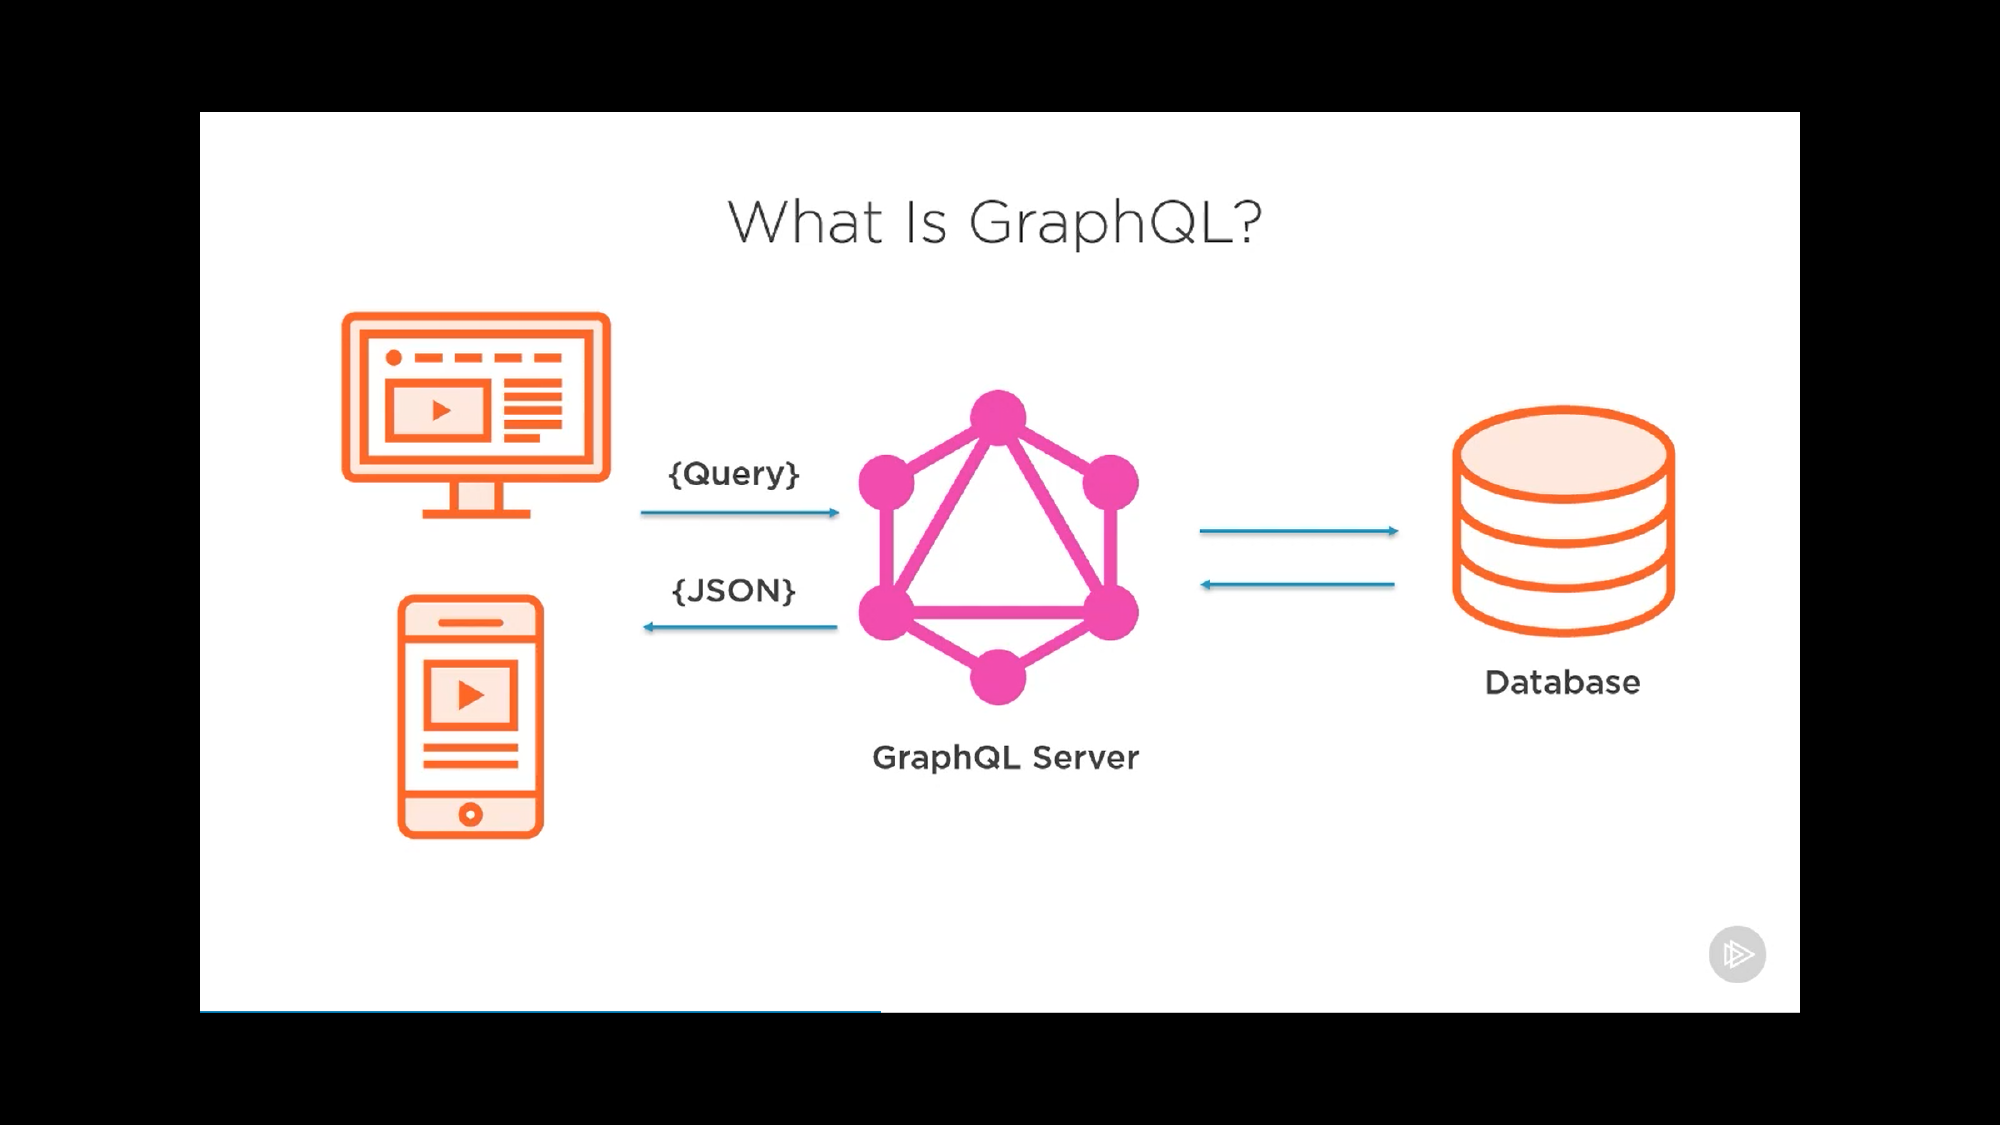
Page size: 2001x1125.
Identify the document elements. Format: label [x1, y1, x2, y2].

picture [199, 112, 1800, 1013]
